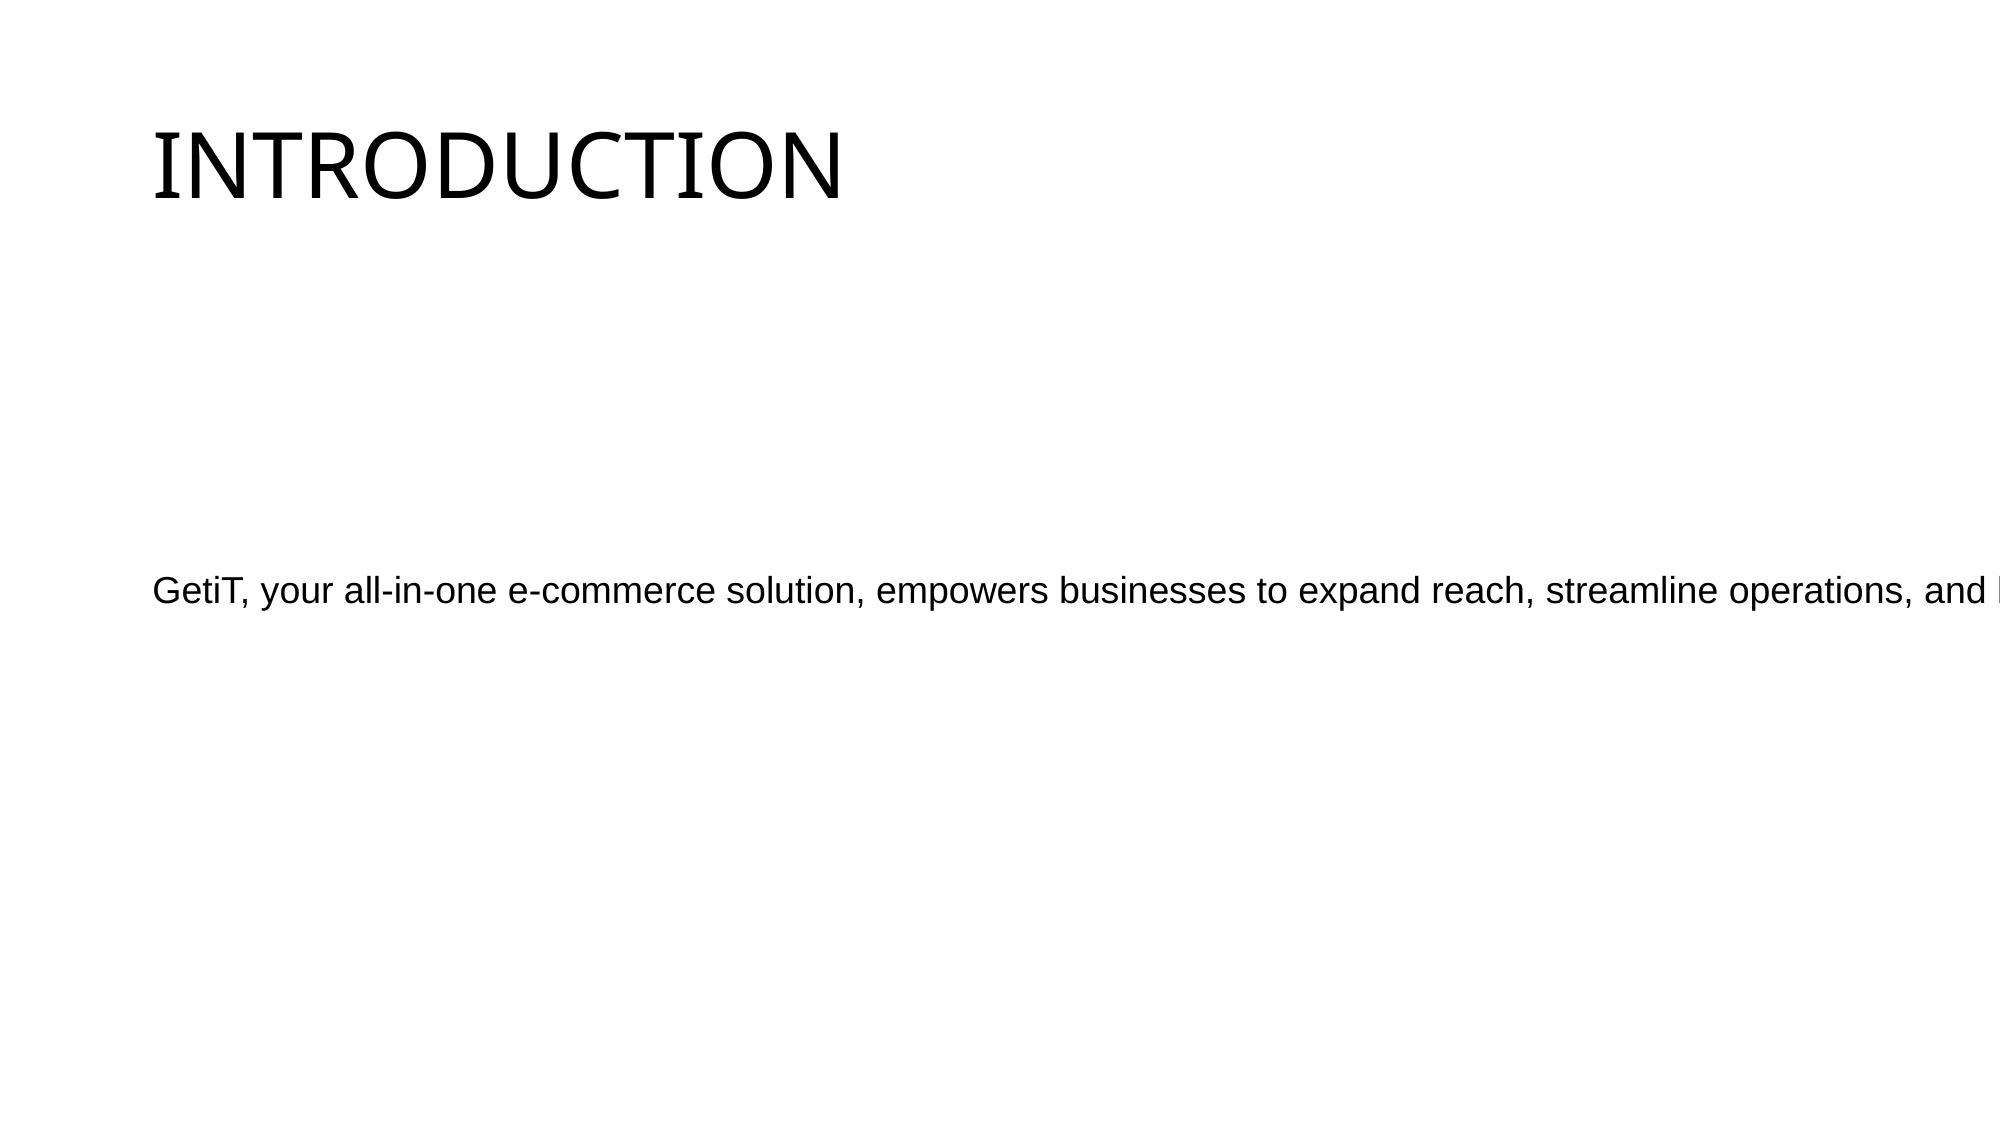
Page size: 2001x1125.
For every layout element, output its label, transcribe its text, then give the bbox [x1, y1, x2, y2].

title INTRODUCTION [137, 59, 1863, 278]
list GetiT, your all-in-one e-commerce solution, empowers businesses to expand reach, streamline operations, and boost profits. This MERN stack app offers a seamless shopping experience for customers while centralizing management and unlocking growth potential for businesses. Join the GetiT revolution and watch your business thrive! [137, 330, 2000, 983]
